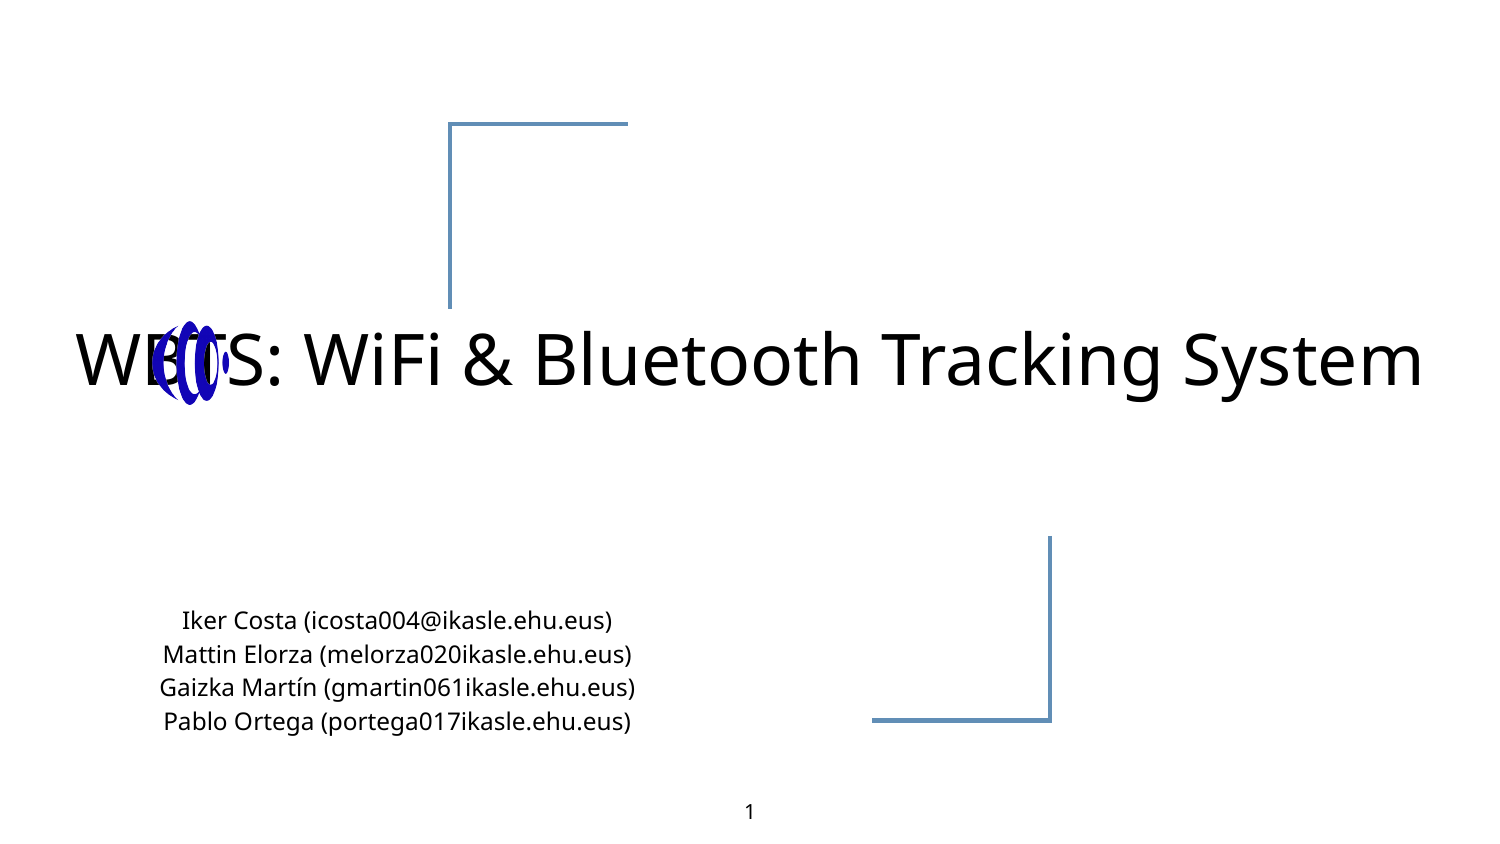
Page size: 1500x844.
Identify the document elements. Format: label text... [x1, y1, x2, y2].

slide_number ‹#› [705, 779, 795, 844]
title WBTS: WiFi & Bluetooth Tracking System [41, 284, 1459, 422]
subtitle Iker Costa (icosta004@ikasle.ehu.eus) Mattin Elorza (melorza020ikasle.ehu.eus) Gaizka Martín (gmartin061ikasle.ehu.eus) Pablo Ortega (portega017ikasle.ehu.eus) [81, 588, 714, 753]
picture [118, 321, 263, 423]
